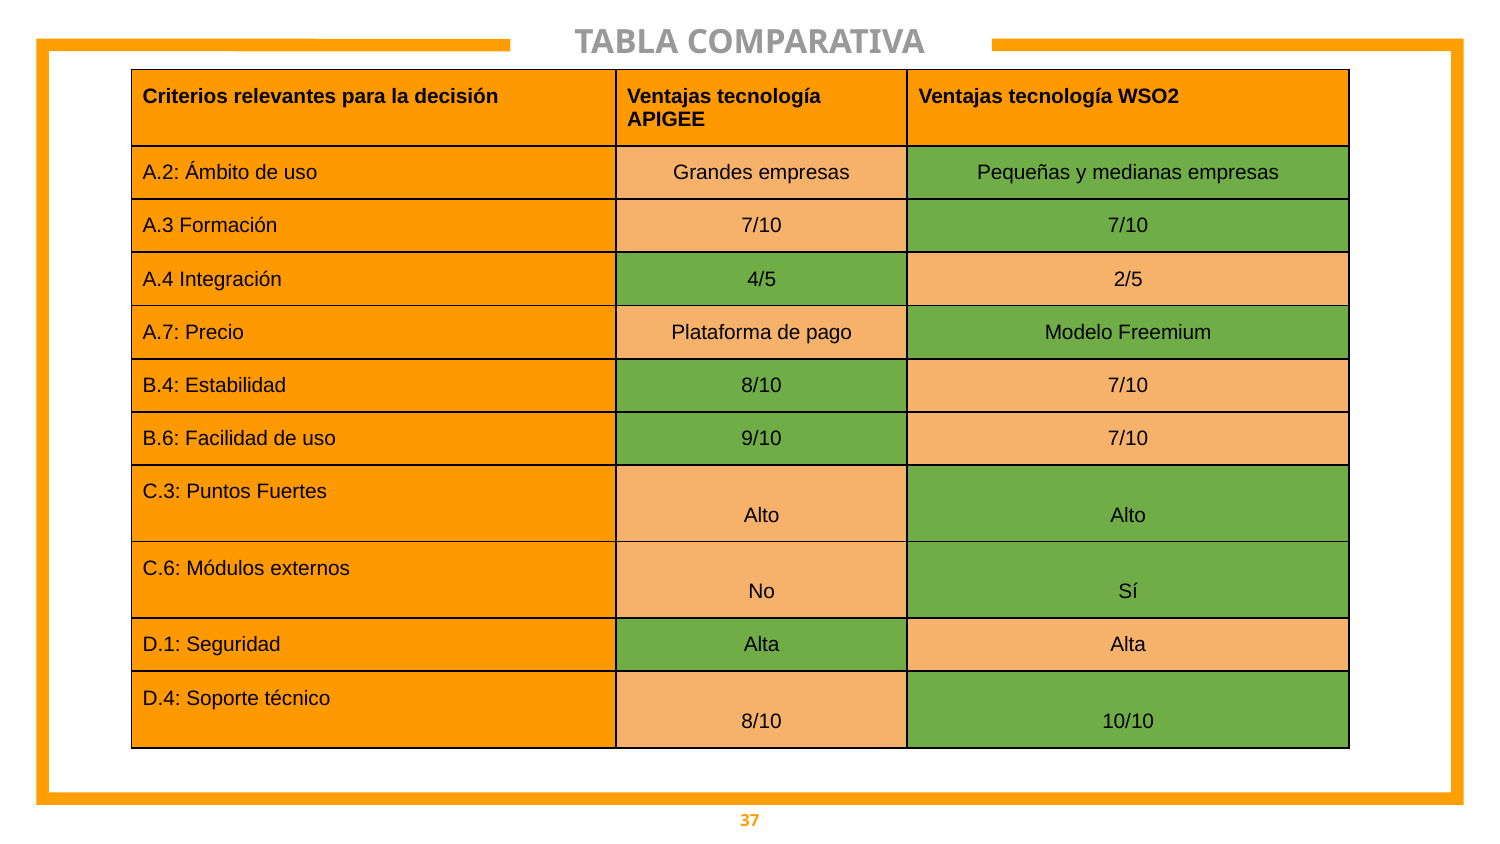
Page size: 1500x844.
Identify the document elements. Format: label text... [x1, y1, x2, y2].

table_cell B.4: Estabilidad [132, 360, 615, 411]
table_cell 7/10 [908, 413, 1348, 464]
table_cell 7/10 [617, 200, 906, 251]
table_cell B.6: Facilidad de uso [132, 413, 615, 464]
table_cell 9/10 [617, 413, 906, 464]
table_cell No [617, 542, 906, 617]
table_cell 8/10 [617, 672, 906, 747]
table_cell C.3: Puntos Fuertes [132, 466, 615, 541]
table_cell Grandes empresas [617, 147, 906, 198]
table_cell Pequeñas y medianas empresas [908, 147, 1348, 198]
table_cell Modelo Freemium [908, 306, 1348, 358]
table_cell 4/5 [617, 253, 906, 305]
table_cell 10/10 [908, 672, 1348, 747]
table_header Criterios relevantes para la decisión [132, 70, 615, 145]
table_cell A.2: Ámbito de uso [132, 147, 615, 198]
table_cell Alto [908, 466, 1348, 541]
table_cell C.6: Módulos externos [132, 542, 615, 617]
table_header Ventajas tecnología APIGEE [617, 70, 906, 145]
table_cell Plataforma de pago [617, 306, 906, 358]
title TABLA COMPARATIVA [531, 15, 969, 69]
table_cell Alta [908, 619, 1348, 670]
table_cell A.3 Formación [132, 200, 615, 251]
slide_number ‹#› [0, 798, 1500, 844]
table_header Ventajas tecnología WSO2 [908, 70, 1348, 145]
table_cell D.4: Soporte técnico [132, 672, 615, 747]
table_cell D.1: Seguridad [132, 619, 615, 670]
table_cell 2/5 [908, 253, 1348, 305]
table_cell A.4 Integración [132, 253, 615, 305]
table_cell 7/10 [908, 360, 1348, 411]
table_cell A.7: Precio [132, 306, 615, 358]
table_cell Alta [617, 619, 906, 670]
table_cell Alto [617, 466, 906, 541]
table_cell 7/10 [908, 200, 1348, 251]
table_cell Sí [908, 542, 1348, 617]
table_cell 8/10 [617, 360, 906, 411]
